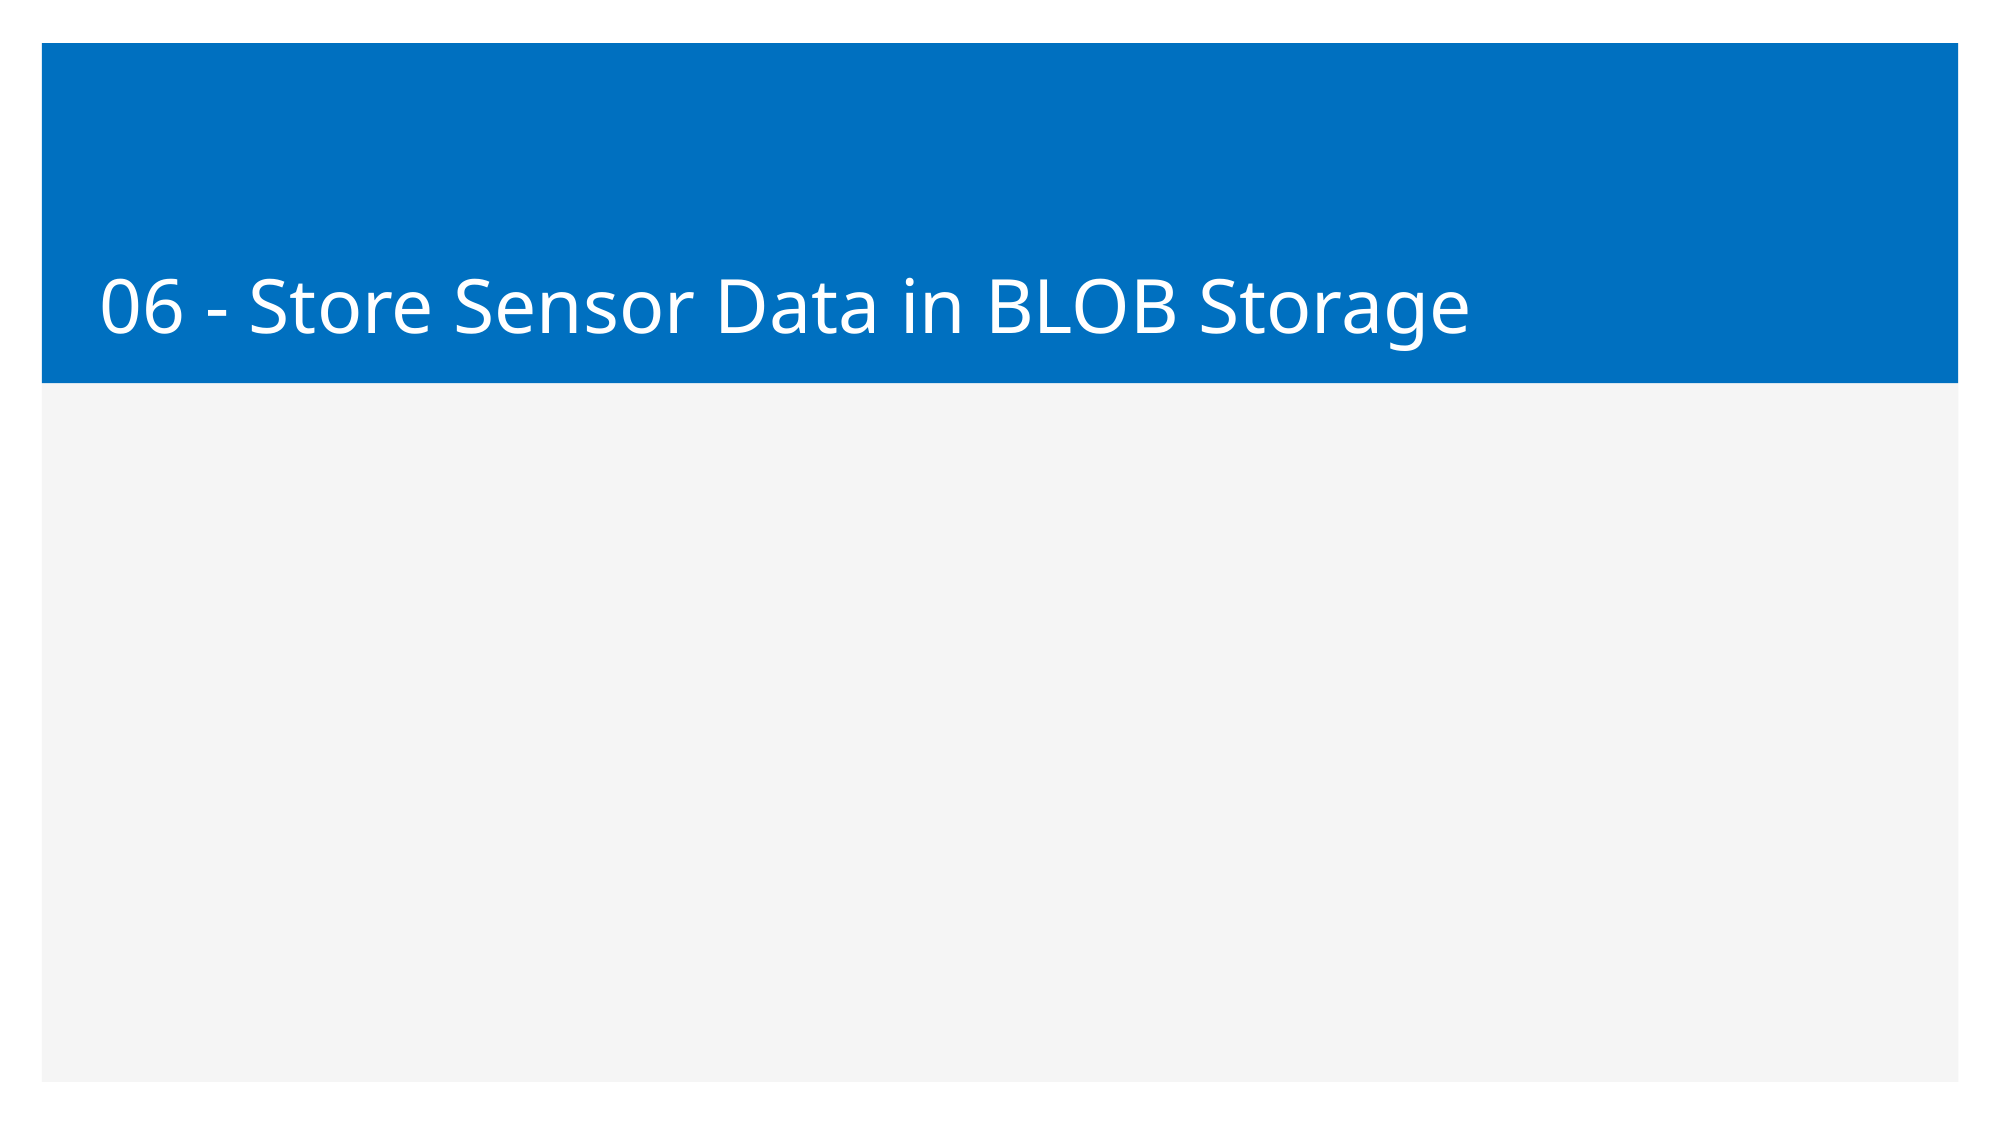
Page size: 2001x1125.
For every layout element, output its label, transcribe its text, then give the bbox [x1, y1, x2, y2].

list 06 - Store Sensor Data in BLOB Storage [84, 252, 1900, 358]
